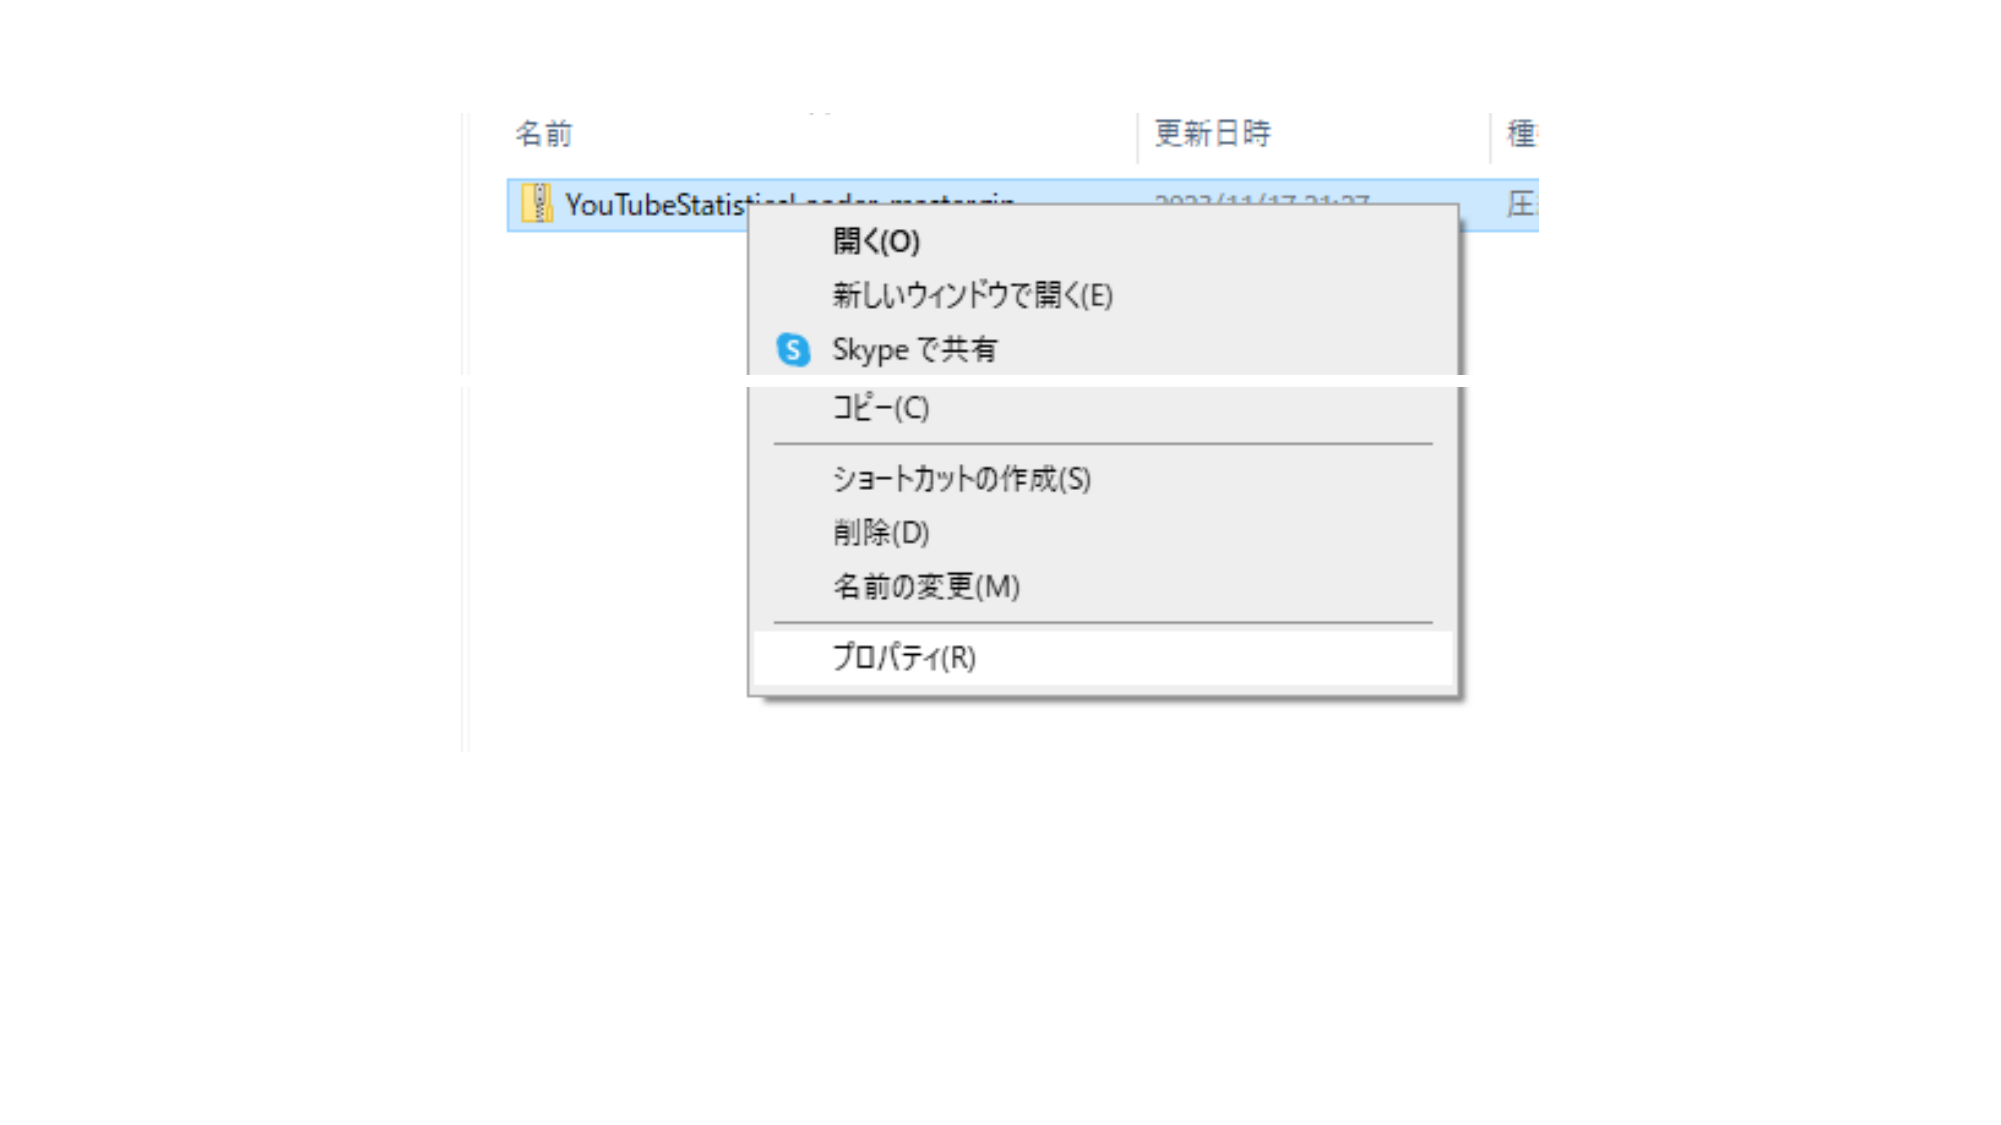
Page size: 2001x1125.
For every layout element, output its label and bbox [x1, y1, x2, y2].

picture [461, 387, 1539, 752]
picture [461, 113, 1539, 375]
